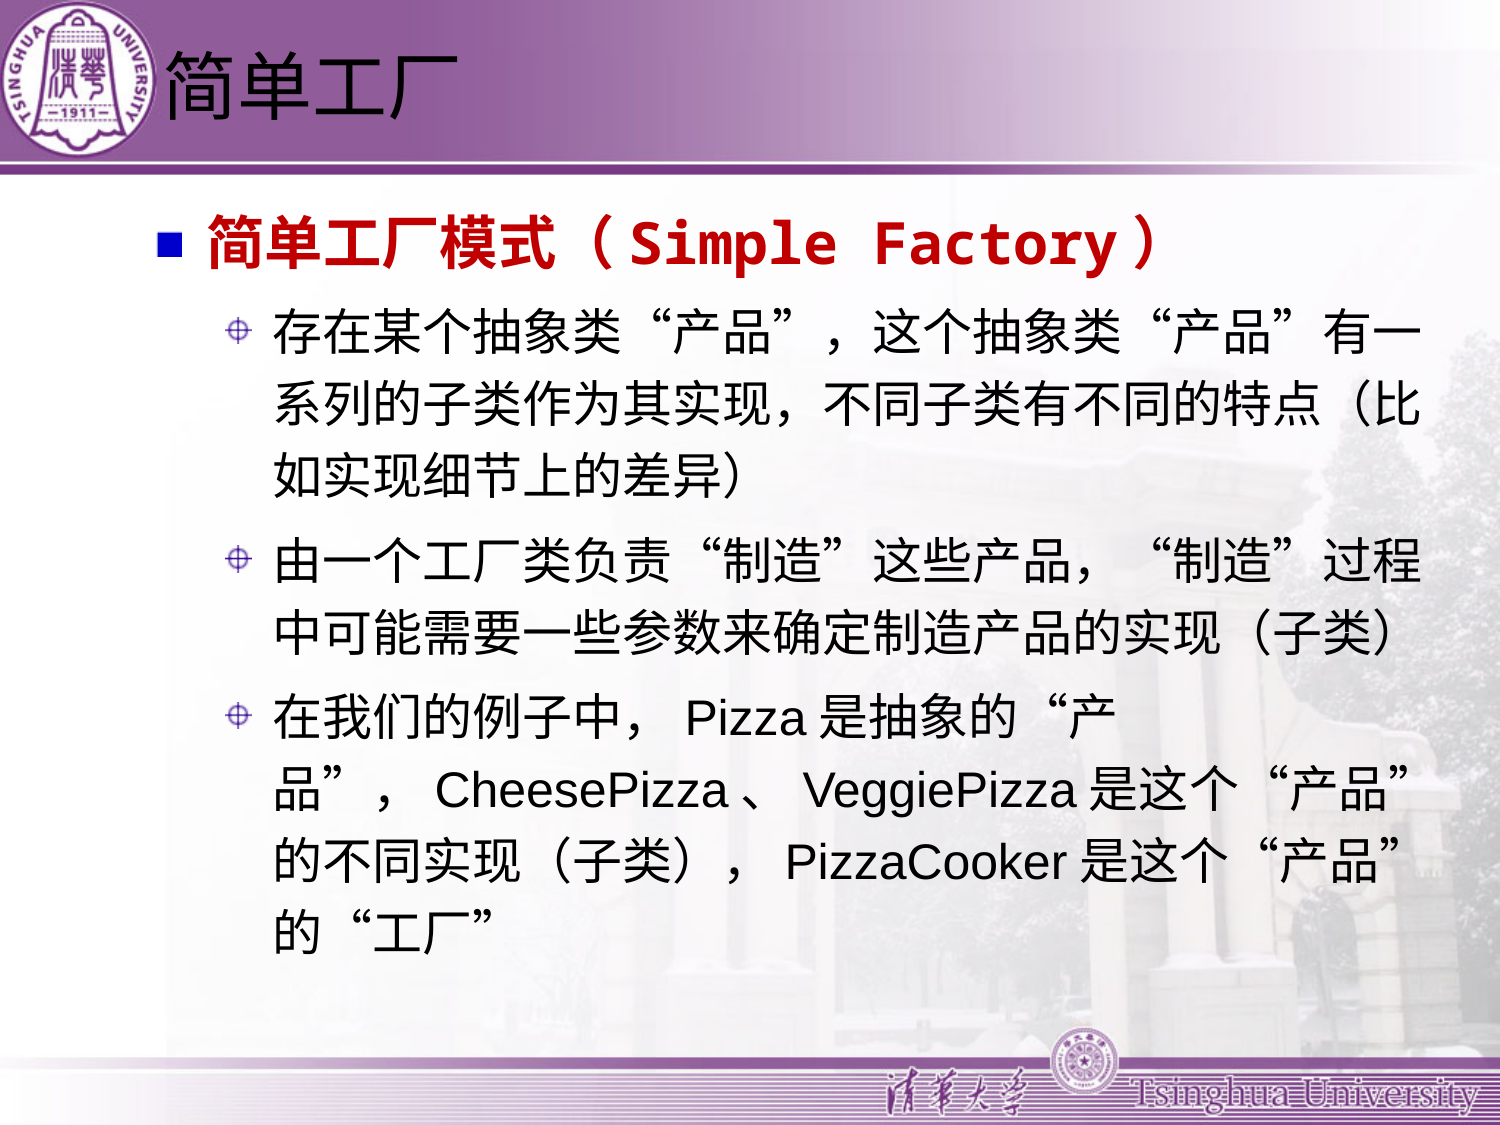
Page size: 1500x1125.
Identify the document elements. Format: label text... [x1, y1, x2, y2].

title 简单工厂 [147, 19, 1500, 149]
picture [0, 0, 1500, 1125]
list 简单工厂模式（Simple Factory） 存在某个抽象类“产品”，这个抽象类“产品”有一系列的子类作为其实现，不同子类有不同的特点（比如实现细节上的差异） 由一个工厂类负责“制造”这些产品，“制造”过程中可能需要一些参数来确定制造产品的实现（子类） 在我们的例子中，Pizza是抽象的“产品”，CheesePizza、VeggiePizza是这个“产品”的不同实现（子类），PizzaCooker是这个“产品”的“工厂” [135, 184, 1471, 1047]
